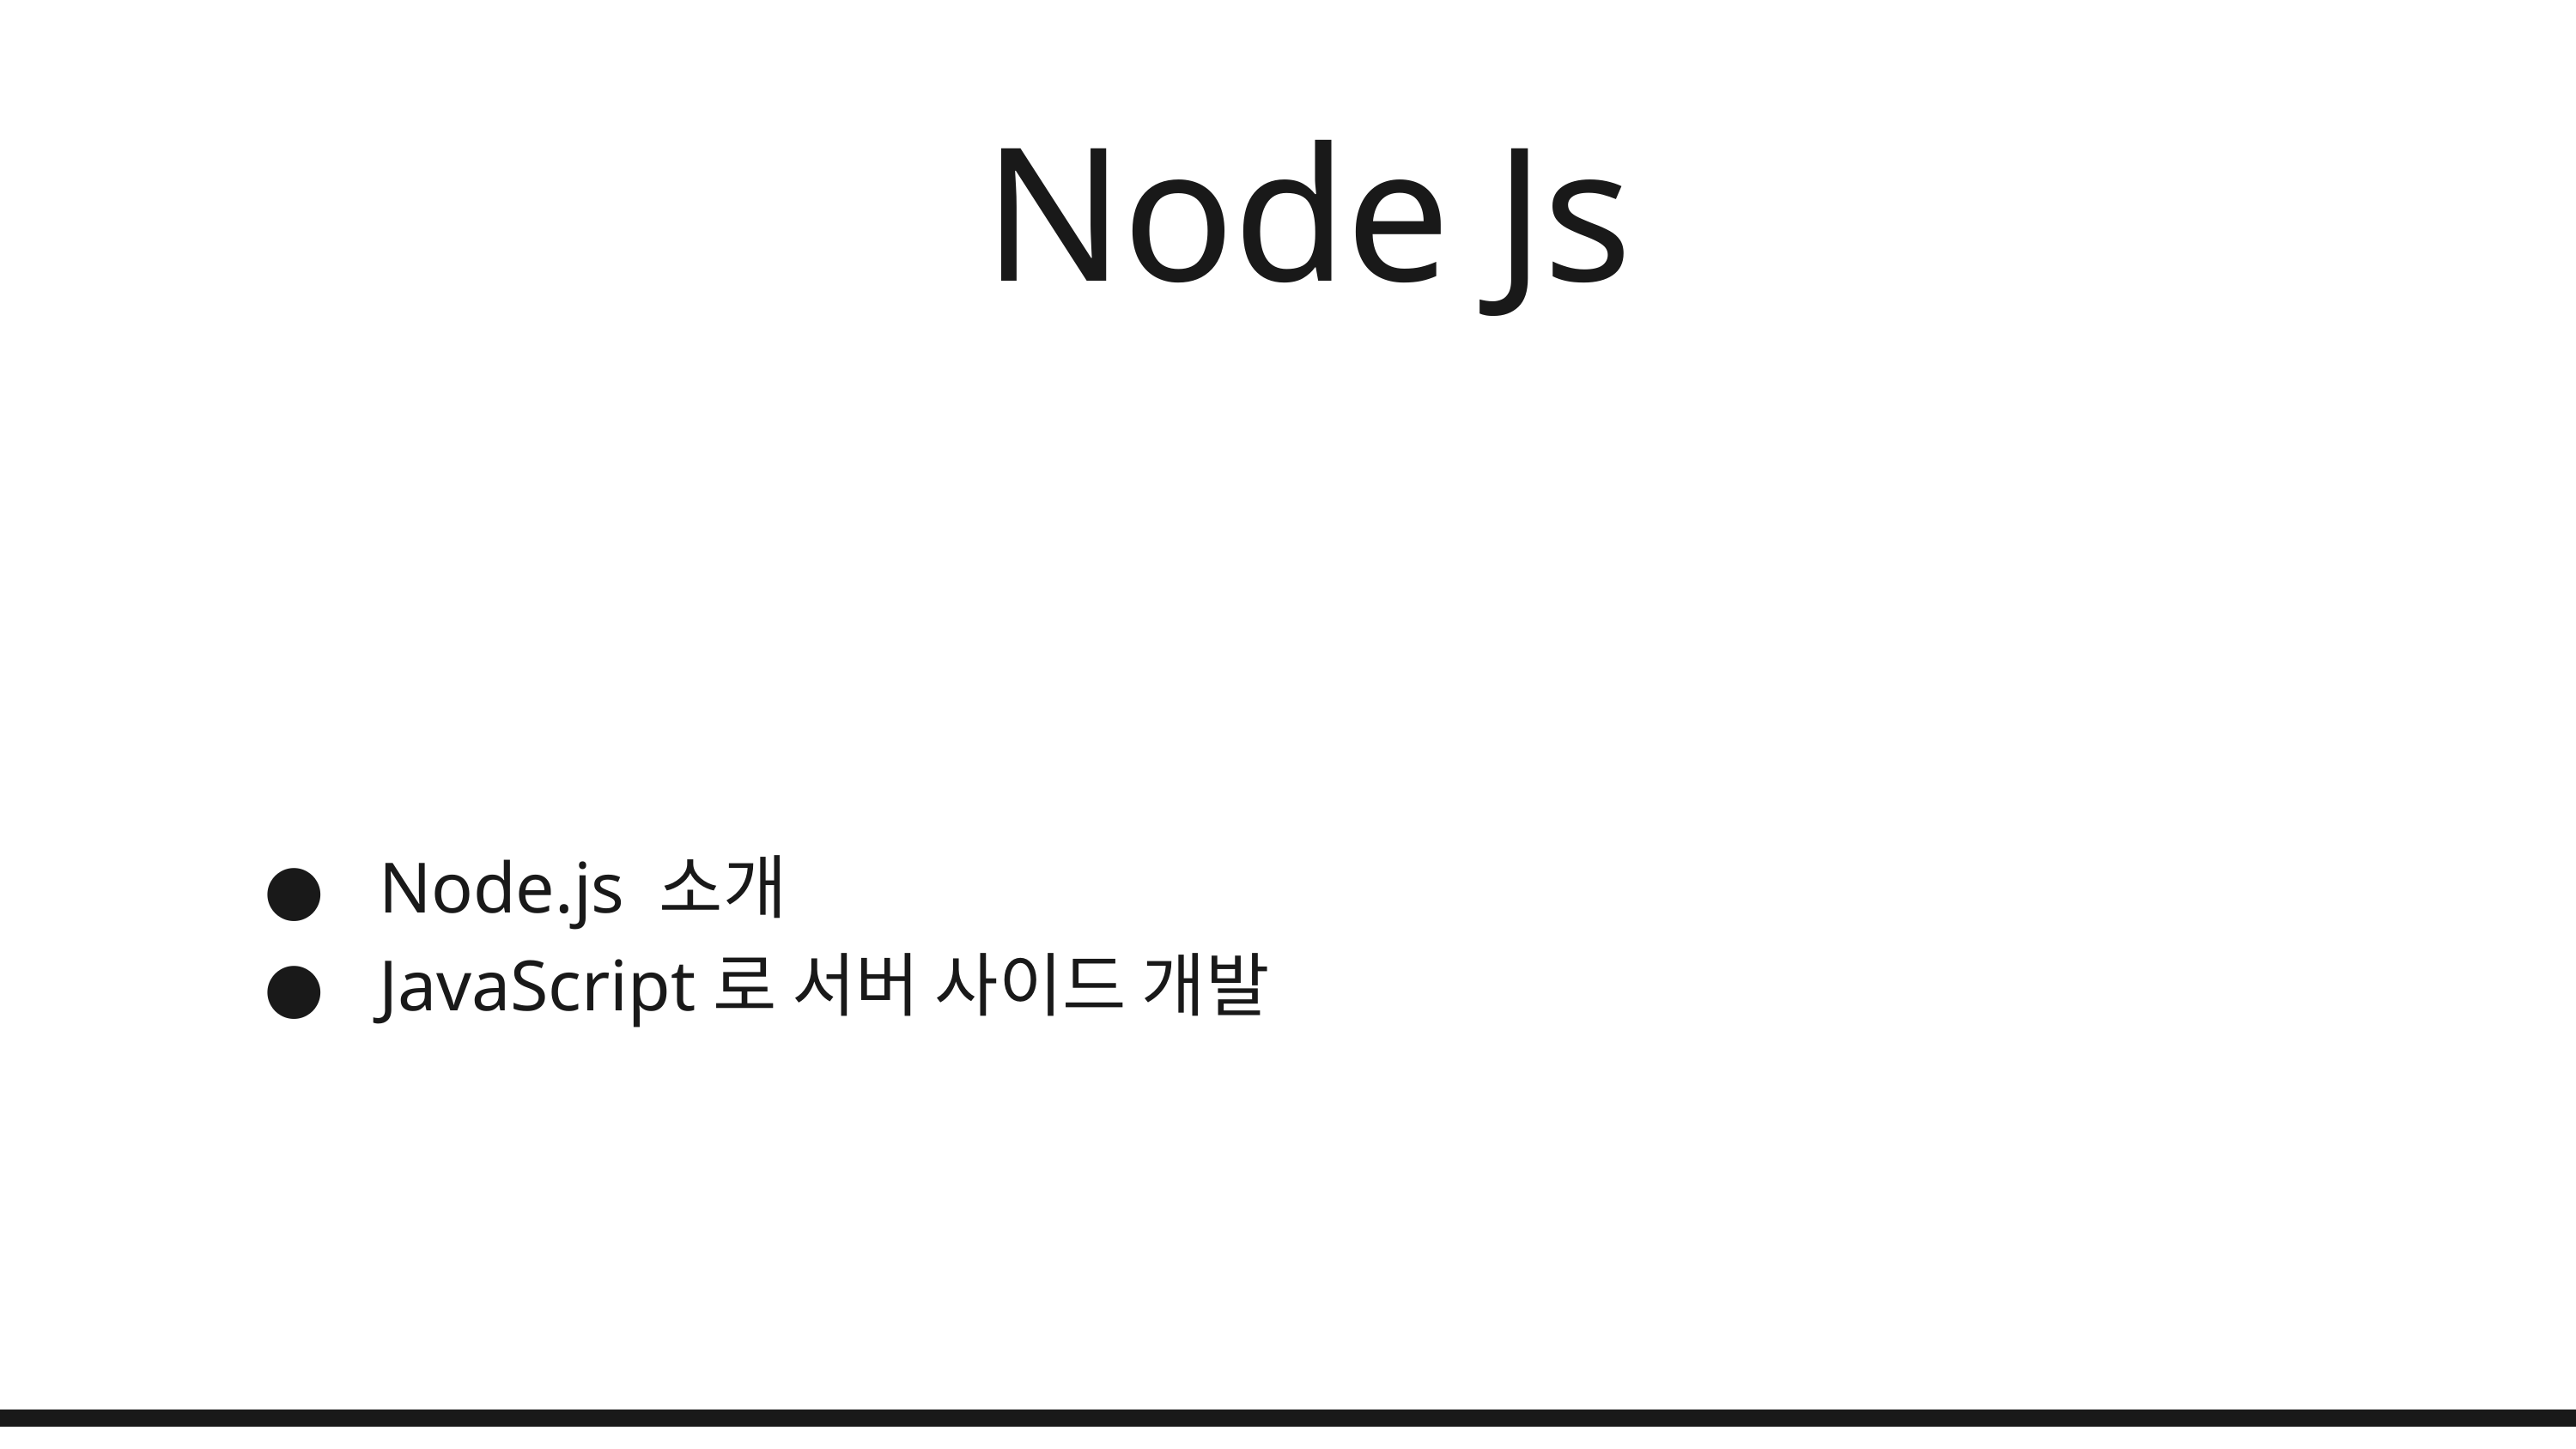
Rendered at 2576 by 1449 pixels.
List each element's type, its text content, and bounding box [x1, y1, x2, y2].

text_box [0, 1409, 2576, 1427]
text_box ● Node.js 소개 ● JavaScript로 서버 사이드 개발 [264, 830, 1562, 1025]
text_box Node Js [264, 104, 2353, 744]
